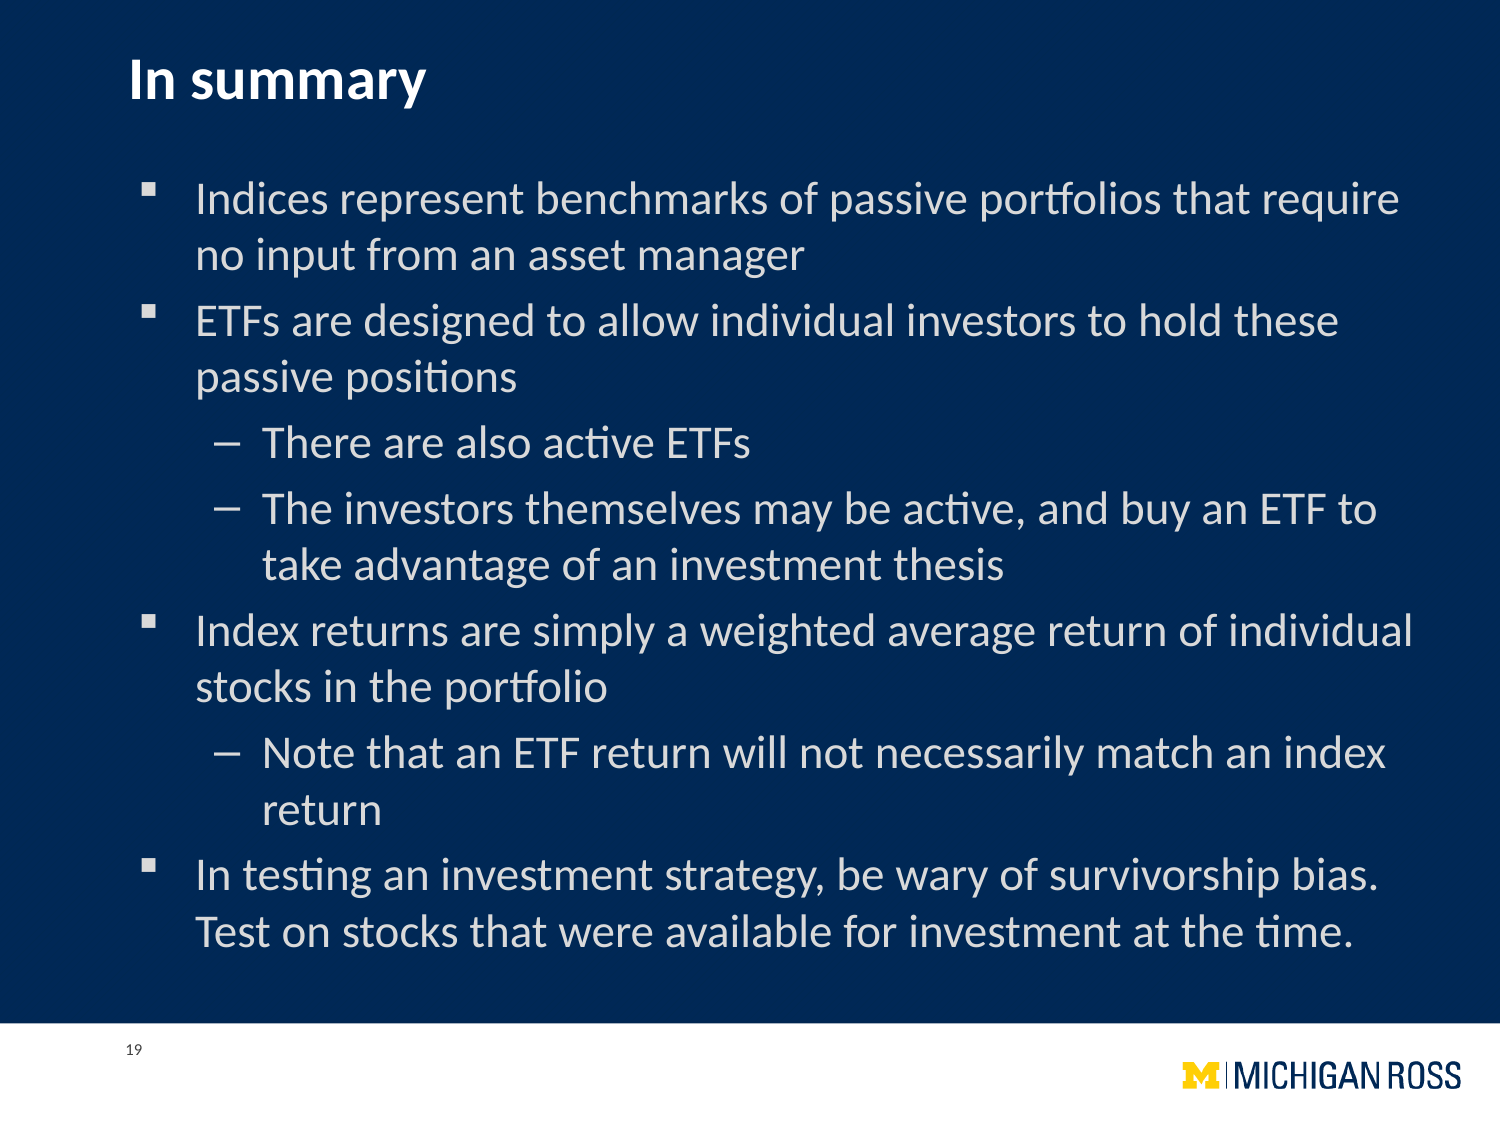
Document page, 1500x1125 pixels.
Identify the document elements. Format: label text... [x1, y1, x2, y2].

title In summary [113, 45, 1375, 119]
list Indices represent benchmarks of passive portfolios that require no input from an asset manager ETFs are designed to allow individual investors to hold these passive positions There are also active ETFs The investors themselves may be active, and buy an ETF to take advantage of an investment thesis Index returns are simply a weighted average return of individual stocks in the portfolio Note that an ETF return will not necessarily match an index return In testing an investment strategy, be wary of survivorship bias. Test on stocks that were available for investment at the time. [123, 159, 1445, 974]
picture [1182, 1061, 1461, 1089]
slide_number 19 [110, 1014, 165, 1066]
